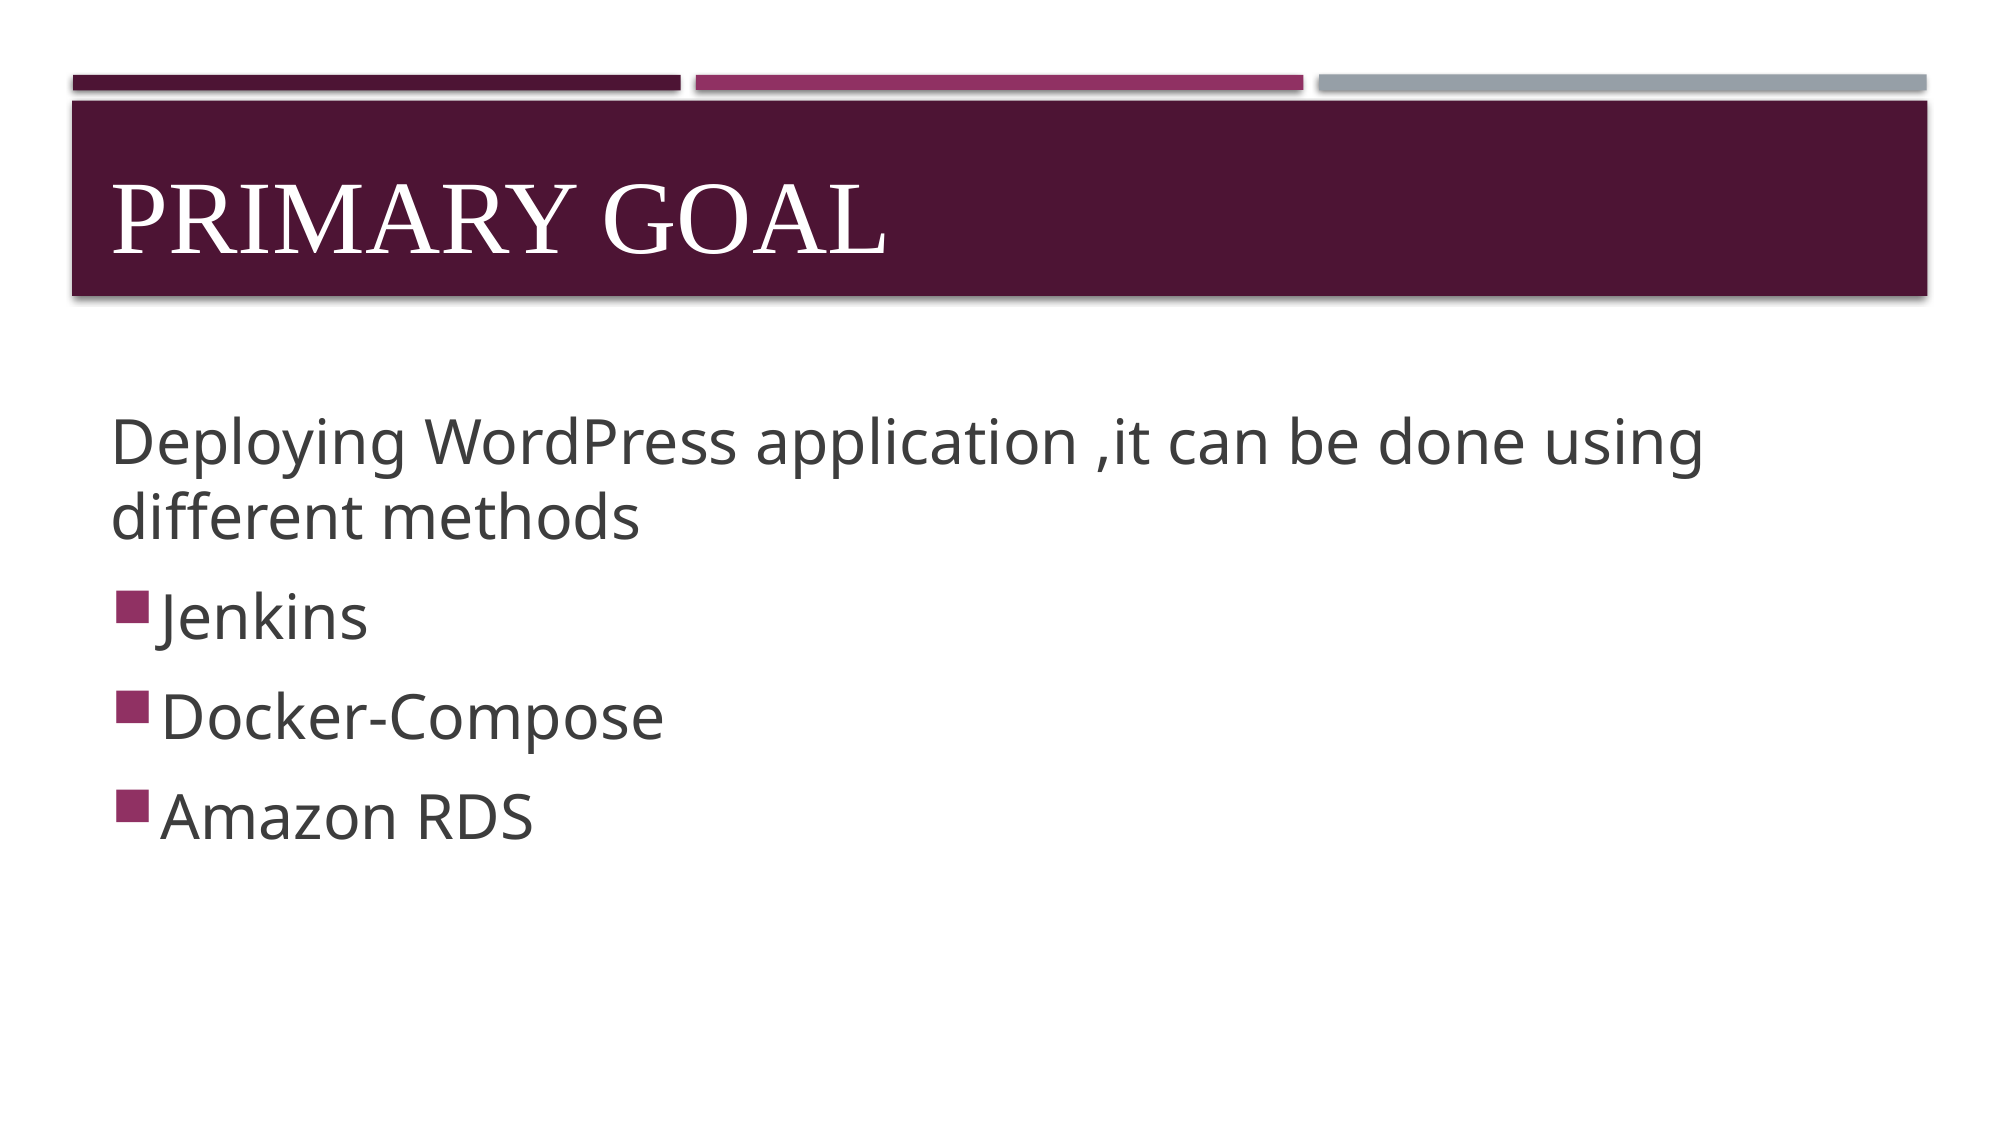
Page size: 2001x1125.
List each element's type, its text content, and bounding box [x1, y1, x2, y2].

title PRIMARY GOAL [95, 115, 1905, 282]
list Deploying WordPress application ,it can be done using different methods Jenkins Docker-Compose Amazon RDS [95, 357, 1905, 962]
